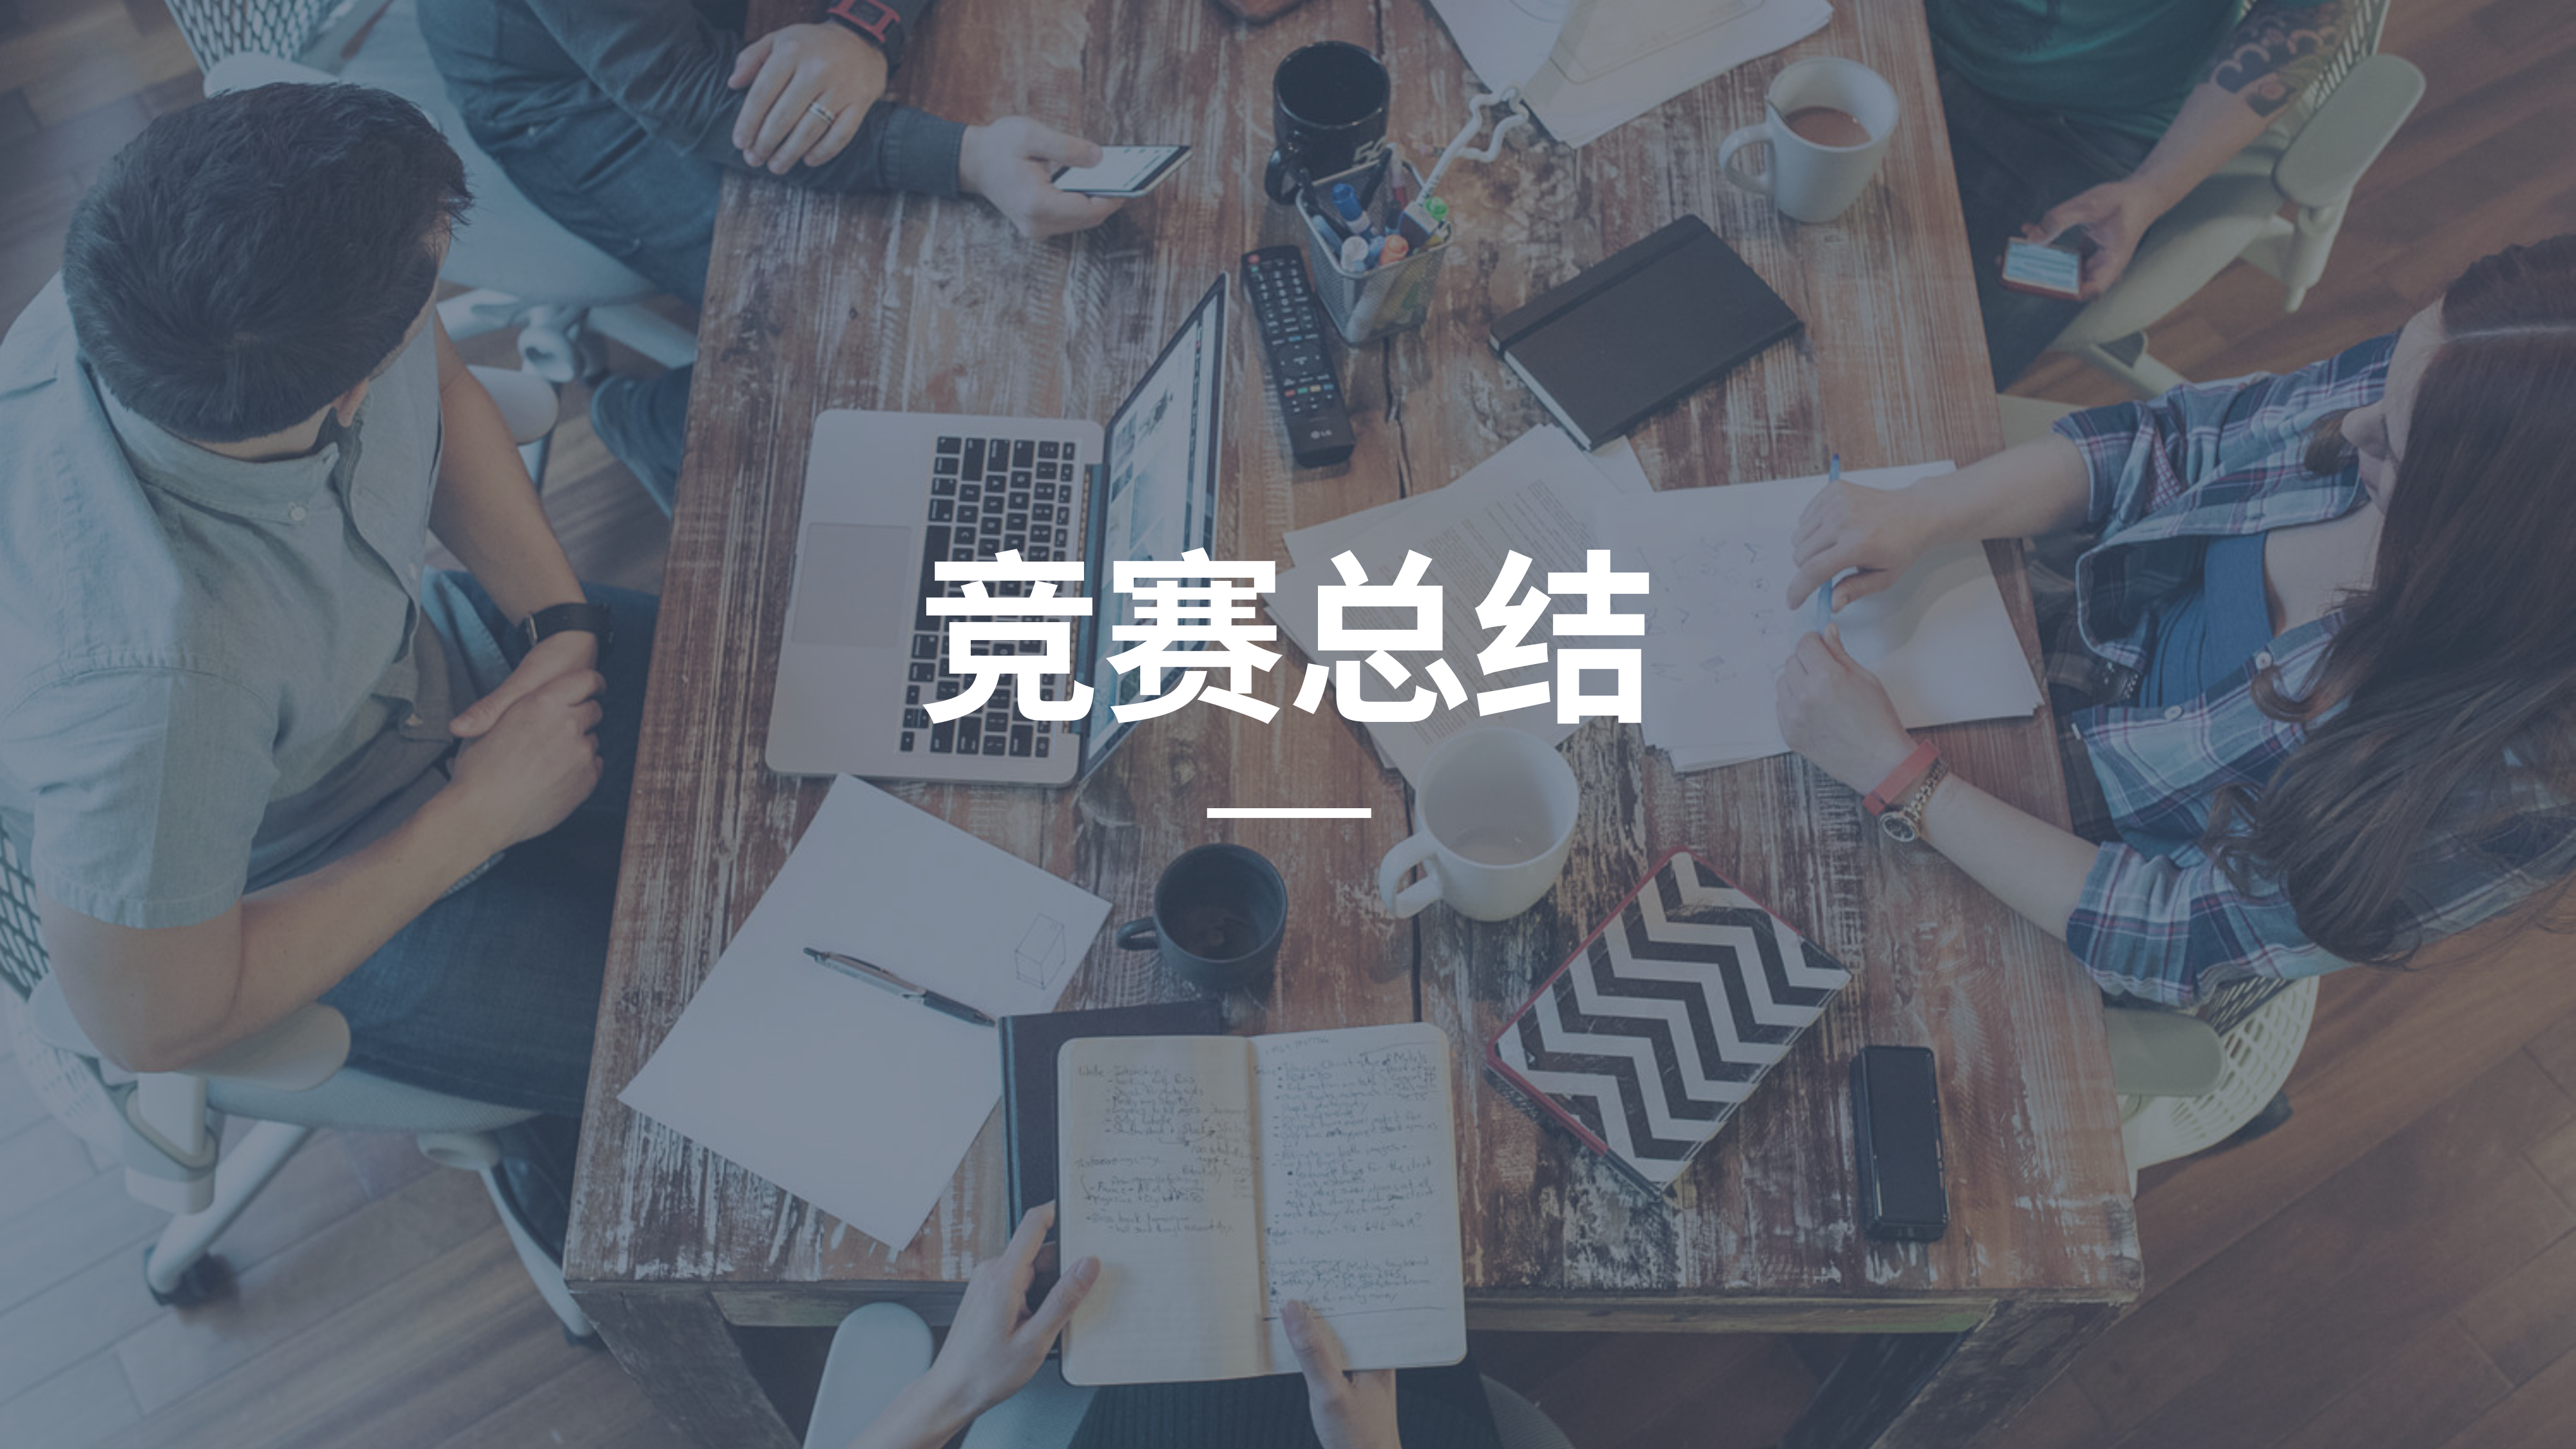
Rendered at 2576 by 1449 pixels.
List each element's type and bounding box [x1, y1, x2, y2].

picture [0, 0, 2576, 1449]
text_box [634, 517, 1940, 819]
